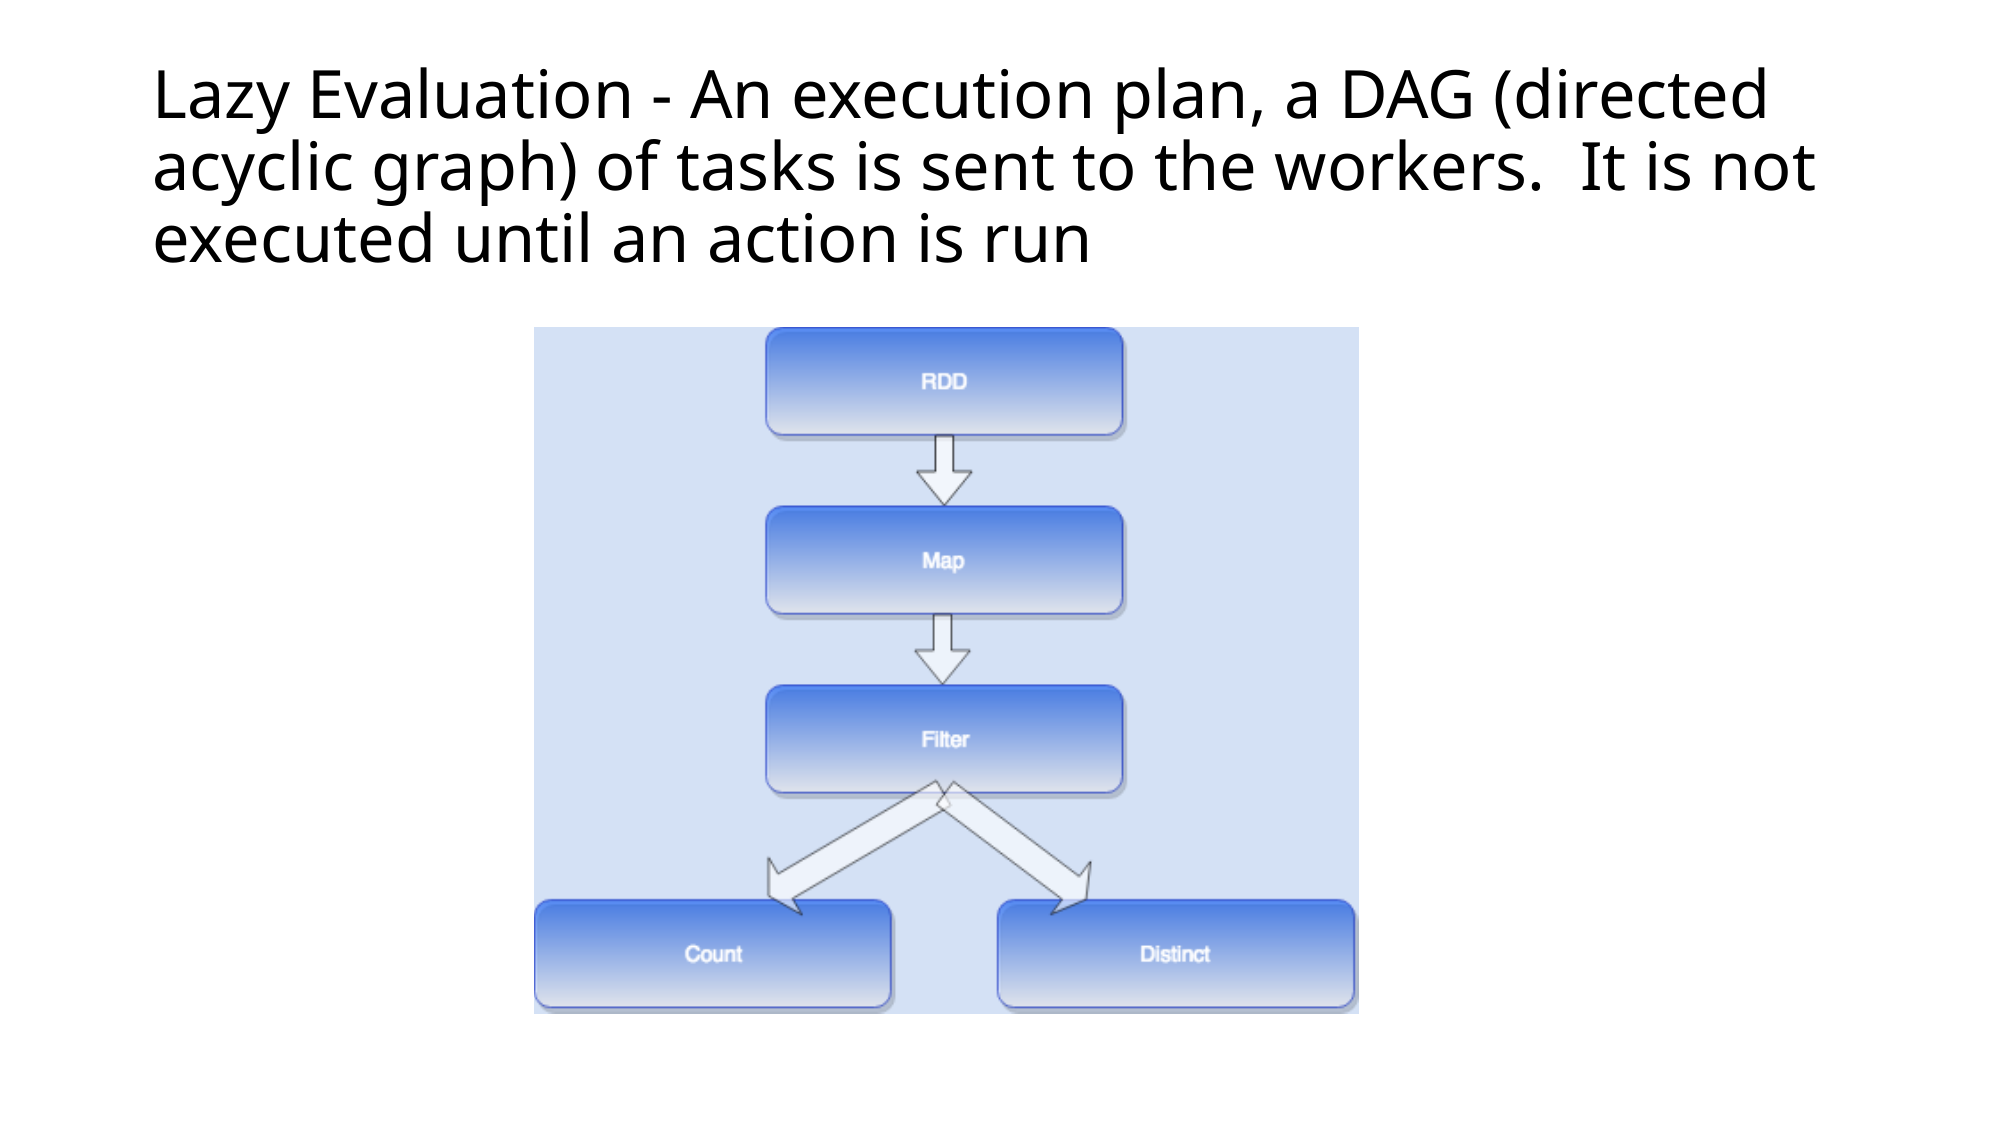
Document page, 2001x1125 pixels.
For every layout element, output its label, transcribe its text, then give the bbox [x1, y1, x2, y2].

picture [534, 327, 1359, 1014]
title Lazy Evaluation - An execution plan, a DAG (directed acyclic graph) of tasks is sent to the workers. It is not executed until an action is run [137, 59, 1863, 278]
